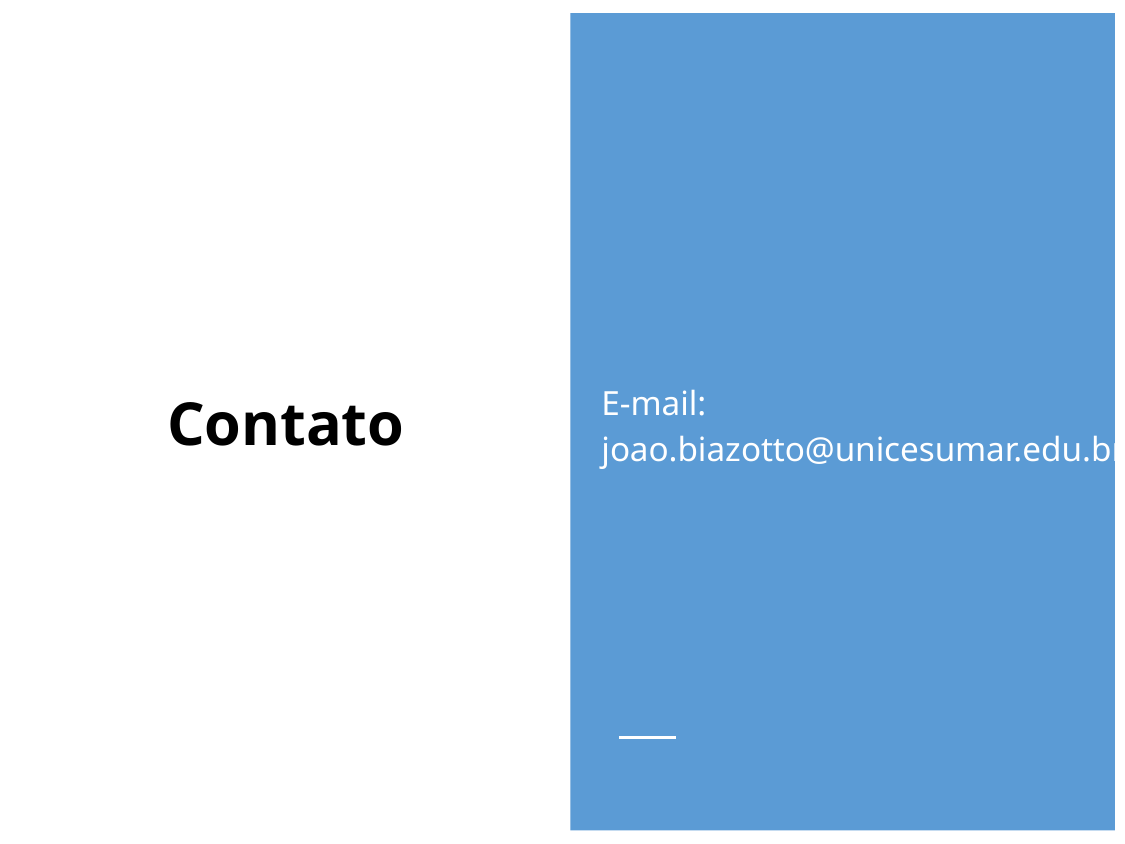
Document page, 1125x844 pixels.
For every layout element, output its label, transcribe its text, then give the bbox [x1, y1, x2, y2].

title Contato [37, 374, 535, 470]
list E-mail: joao.biazotto@unicesumar.edu.br [590, 194, 1125, 650]
